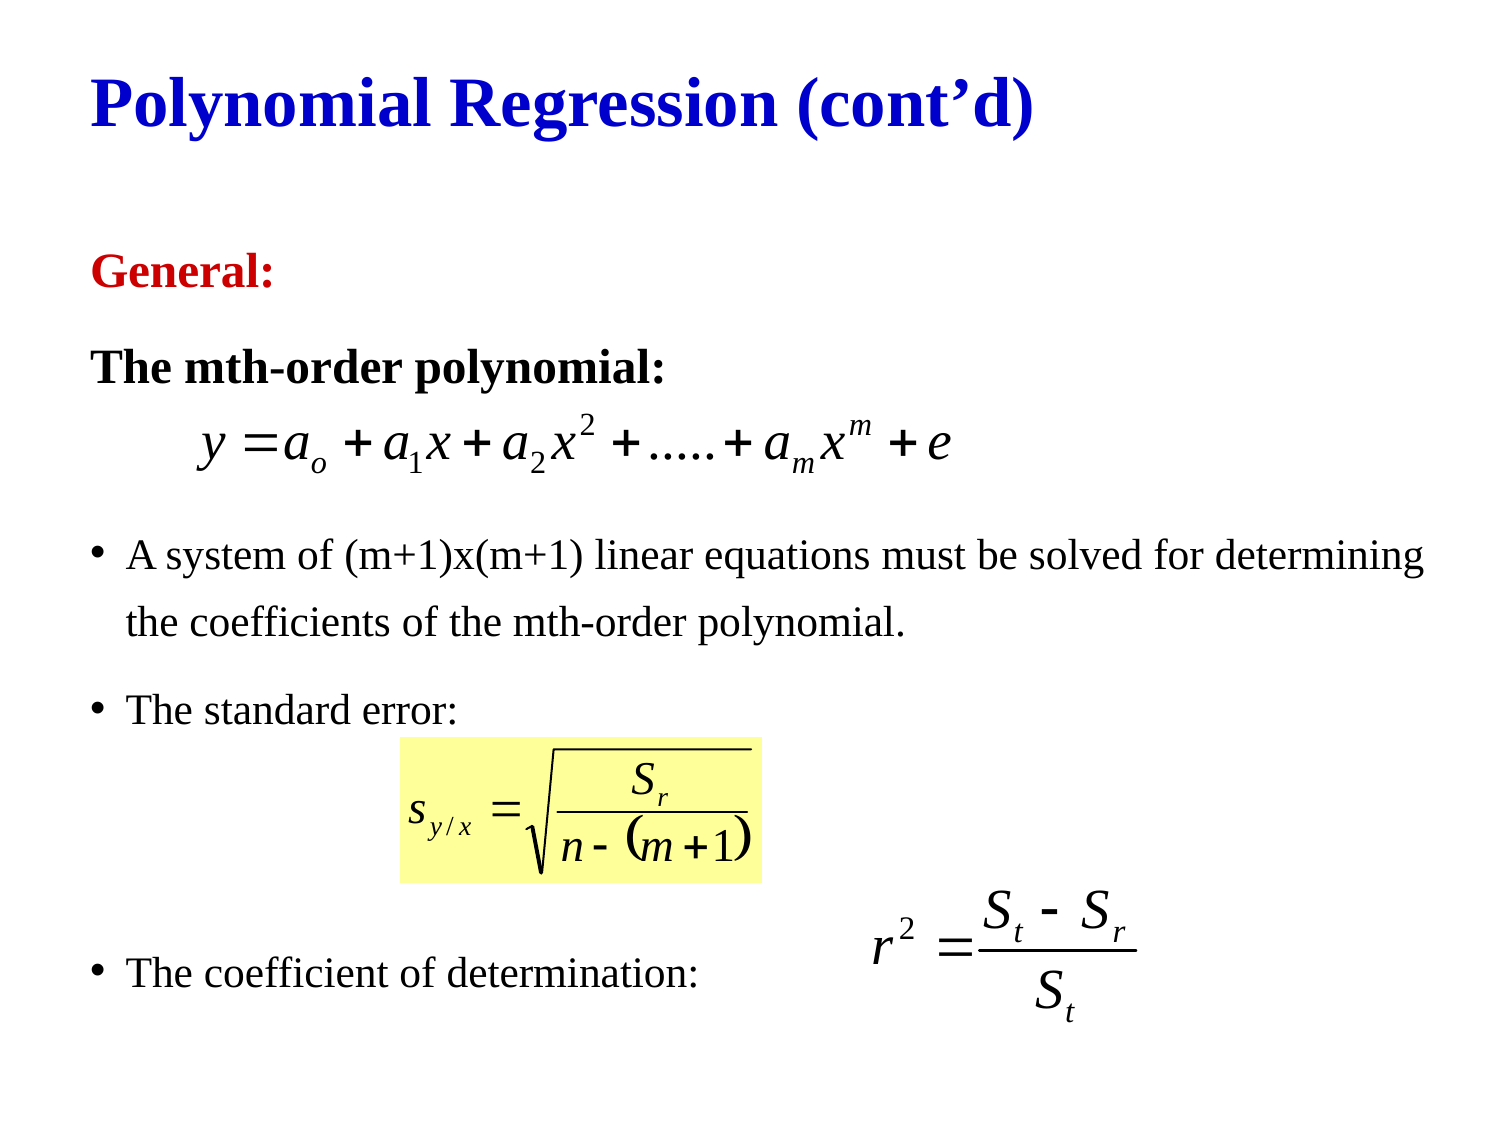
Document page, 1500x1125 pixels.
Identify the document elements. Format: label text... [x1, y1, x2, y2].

list General: The mth-order polynomial: A system of (m+1)x(m+1) linear equations must be solved for determining the coefficients of the mth-order polynomial. The standard error: The coefficient of determination: [75, 212, 1450, 1006]
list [400, 737, 763, 884]
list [187, 399, 962, 488]
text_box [862, 874, 1150, 1036]
title Polynomial Regression (cont’d) [75, 20, 1313, 188]
